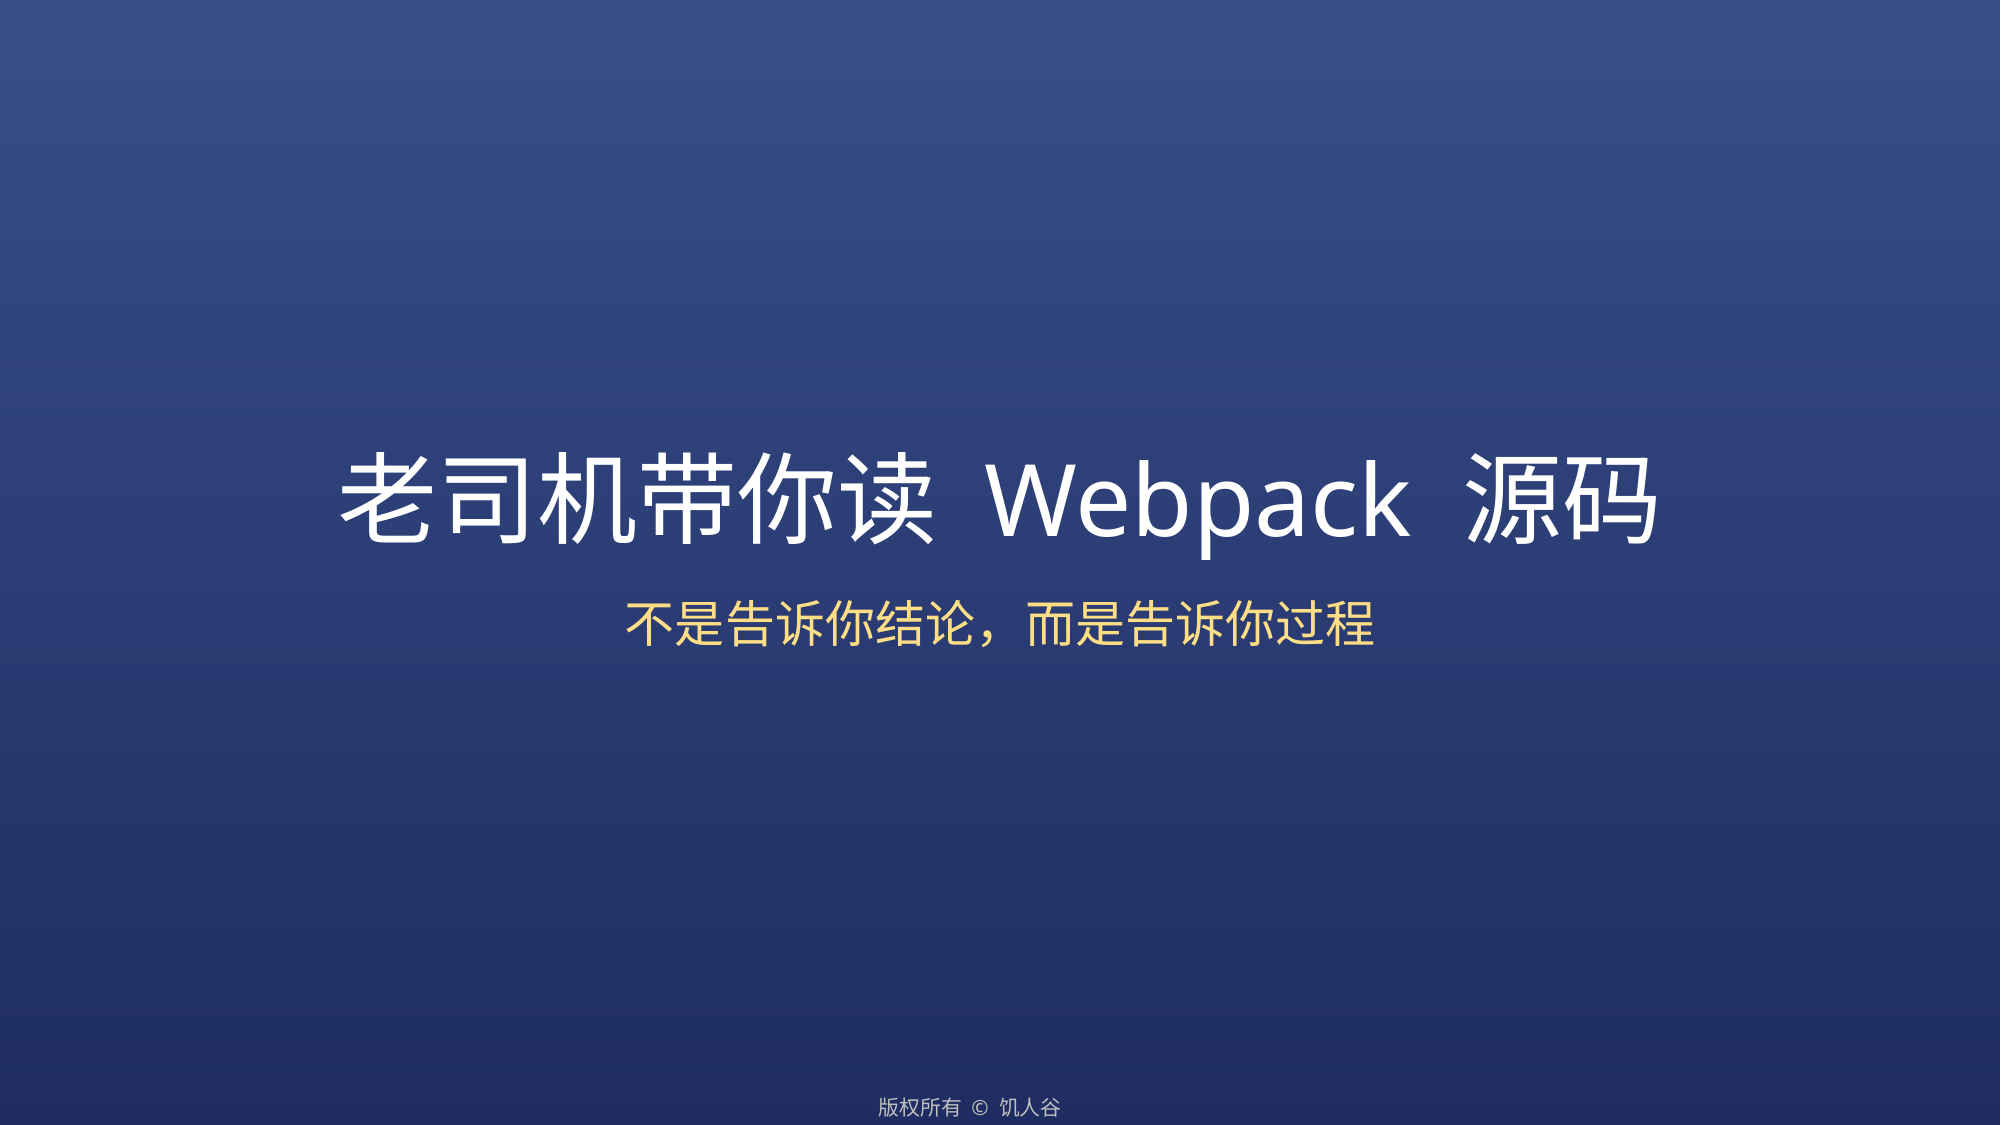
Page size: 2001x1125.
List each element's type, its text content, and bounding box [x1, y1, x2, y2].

title 老司机带你读 Webpack 源码 [137, 441, 1863, 566]
subtitle 不是告诉你结论，而是告诉你过程 [137, 585, 1863, 661]
